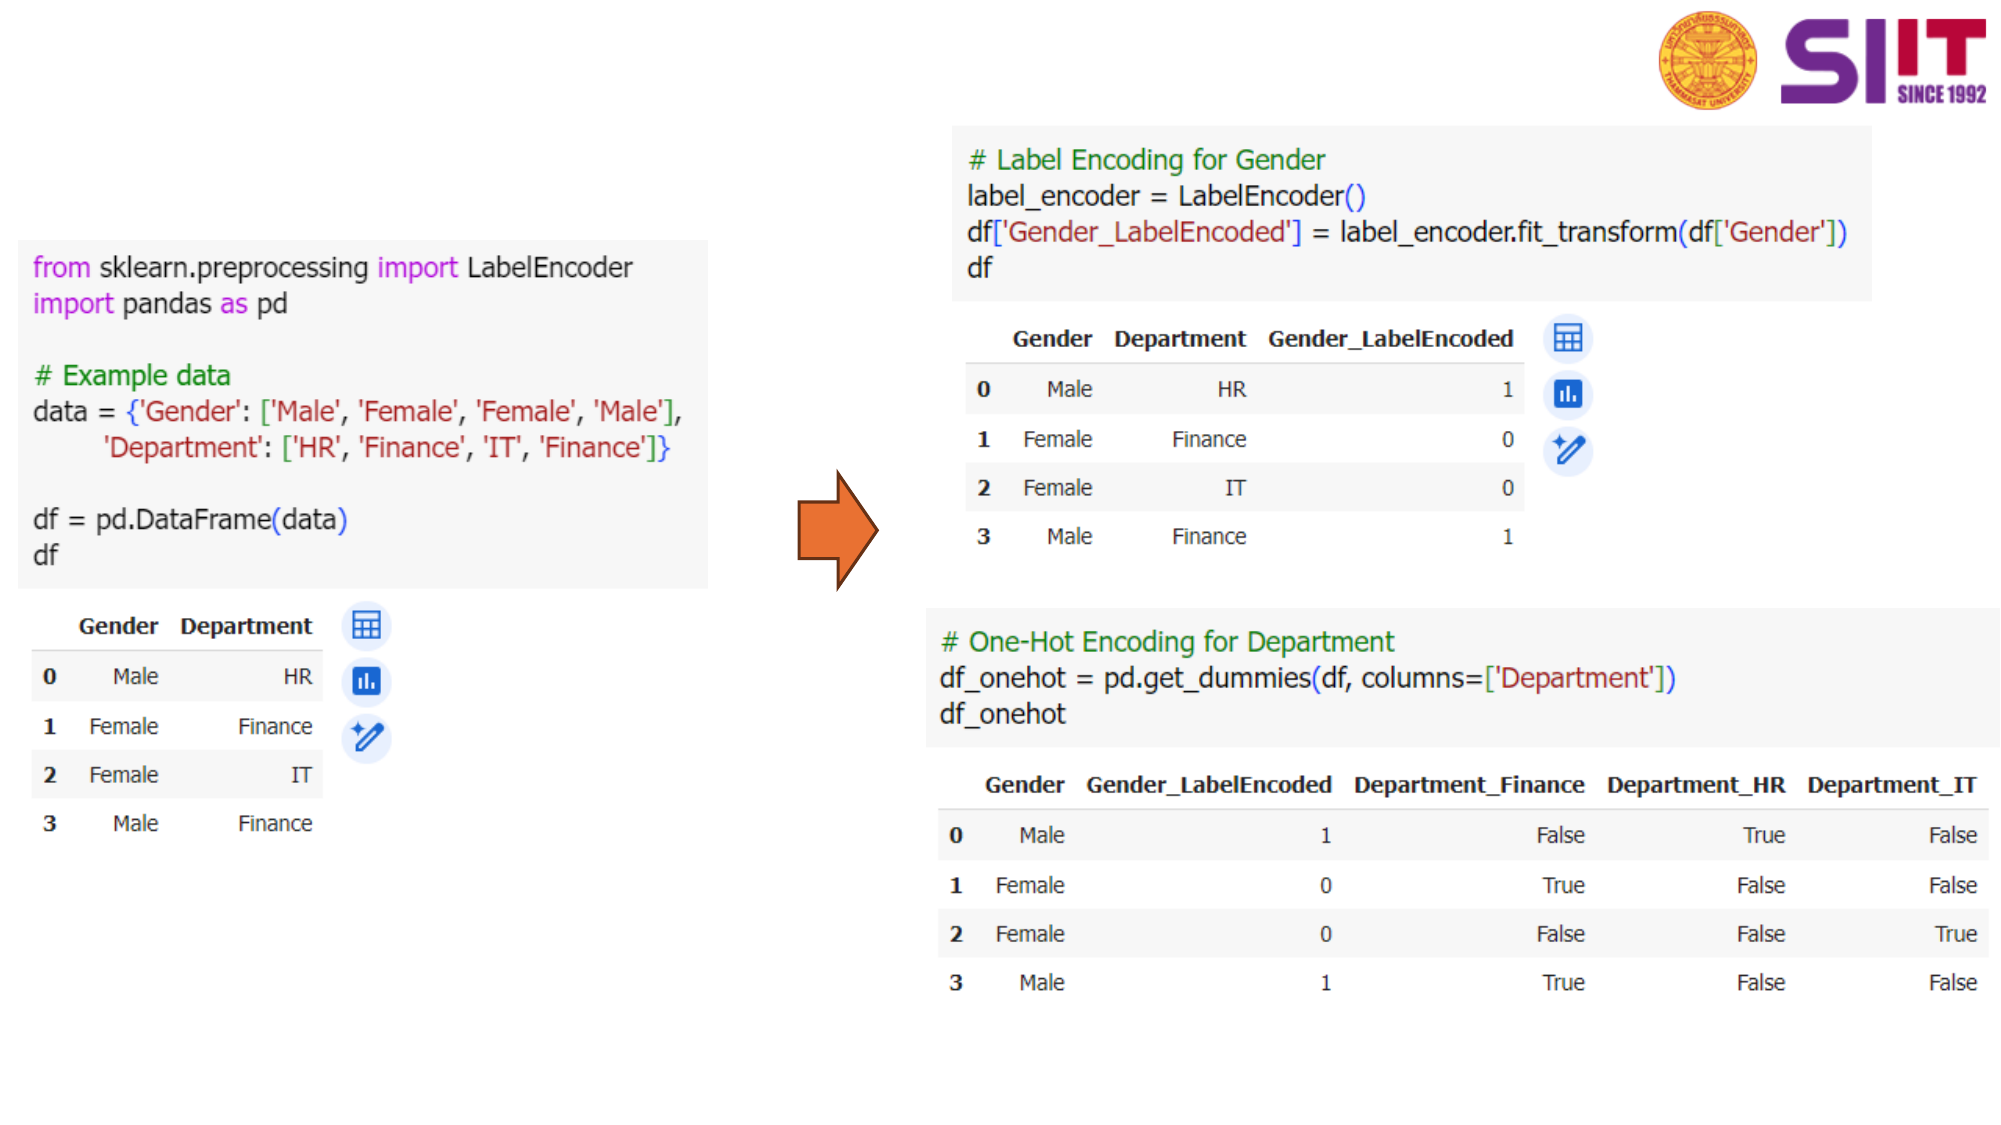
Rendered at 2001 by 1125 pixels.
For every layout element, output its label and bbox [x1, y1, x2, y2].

picture [18, 239, 709, 858]
picture [925, 608, 2000, 1022]
picture [951, 0, 2001, 572]
text_box [797, 468, 880, 592]
